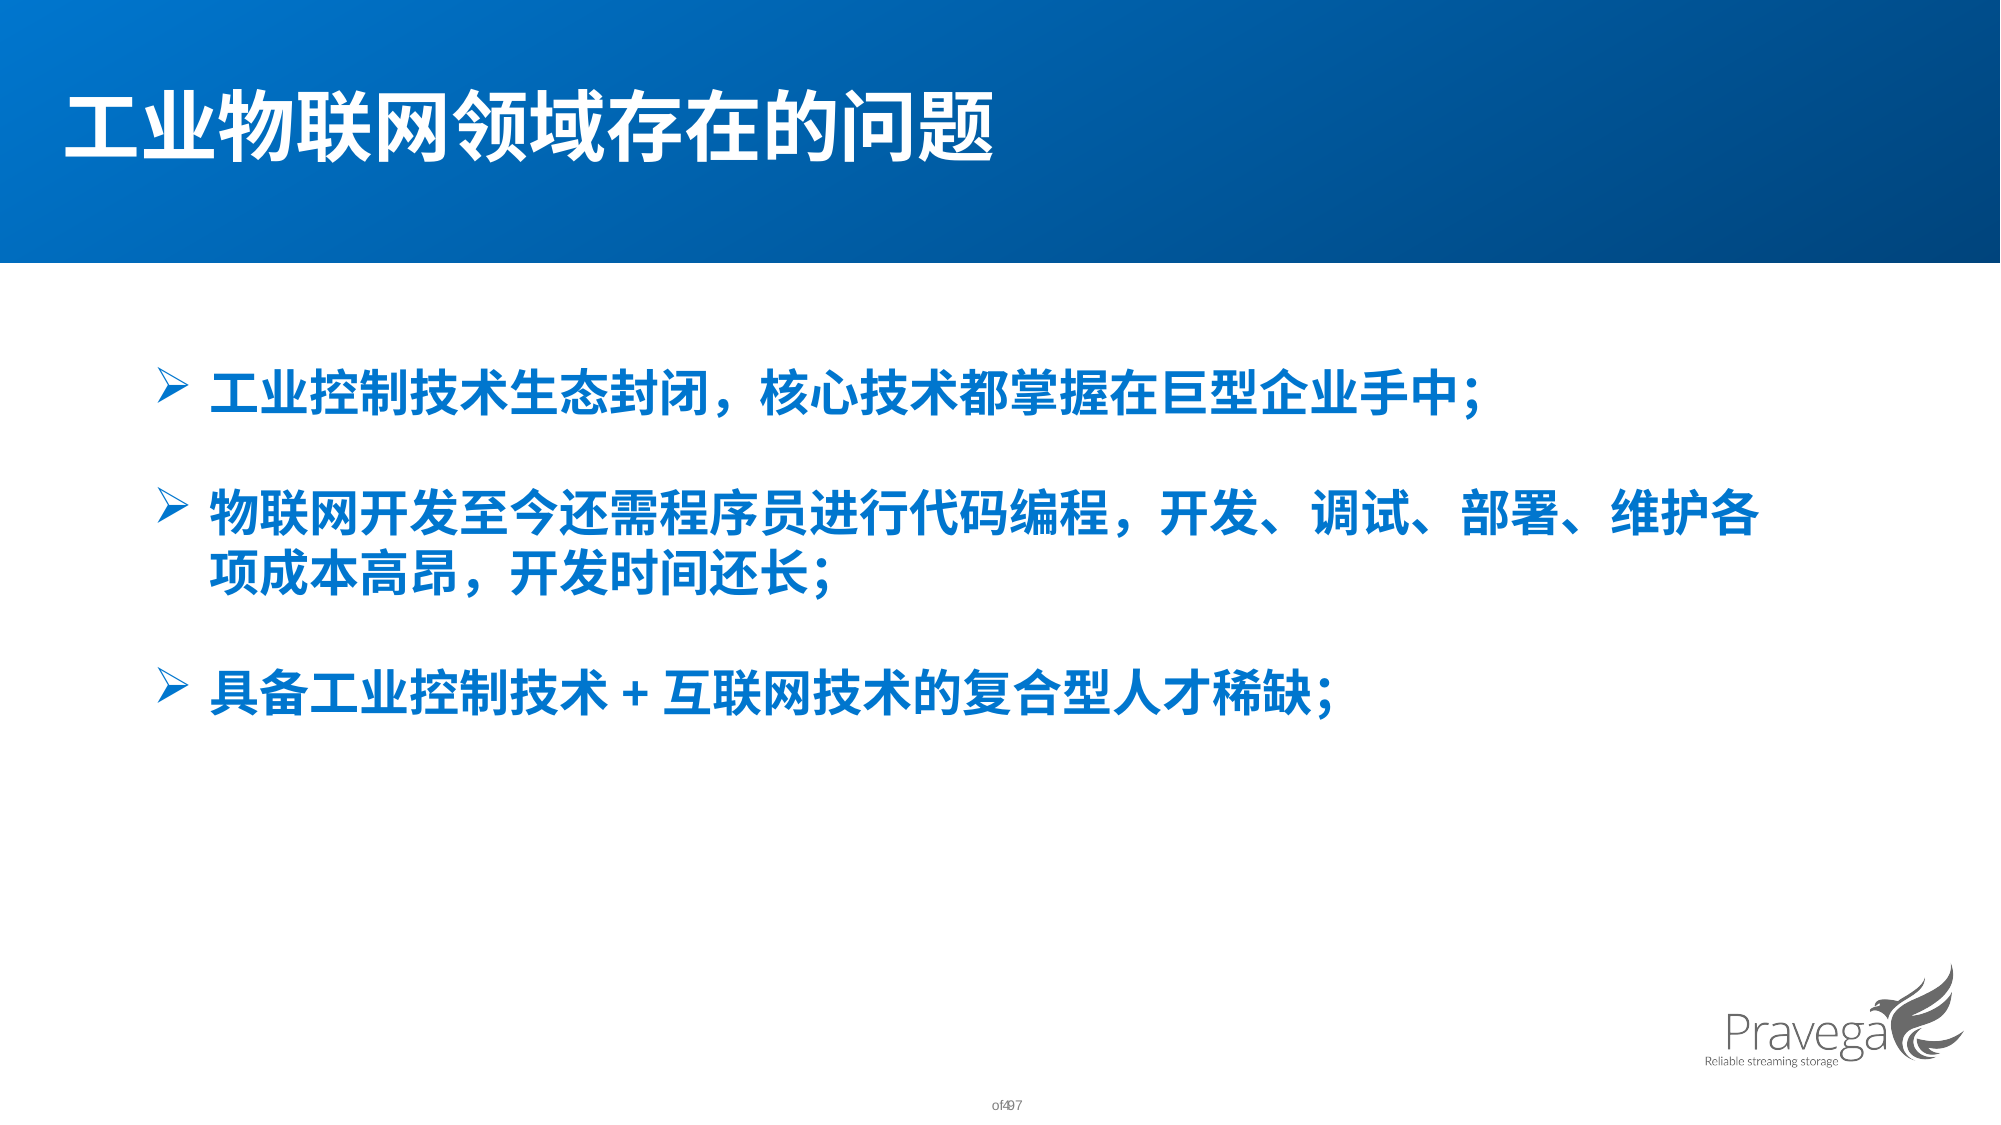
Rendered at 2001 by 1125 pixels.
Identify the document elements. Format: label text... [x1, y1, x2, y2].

title 工业物联网领域存在的问题 [62, 88, 1938, 173]
text_box 工业控制技术生态封闭，核心技术都掌握在巨型企业手中； 物联网开发至今还需程序员进行代码编程，开发、调试、部署、维护各项成本高昂，开发时间还长； 具备工业控制技术+互联网技术的复合型人才稀缺； [153, 361, 1781, 782]
